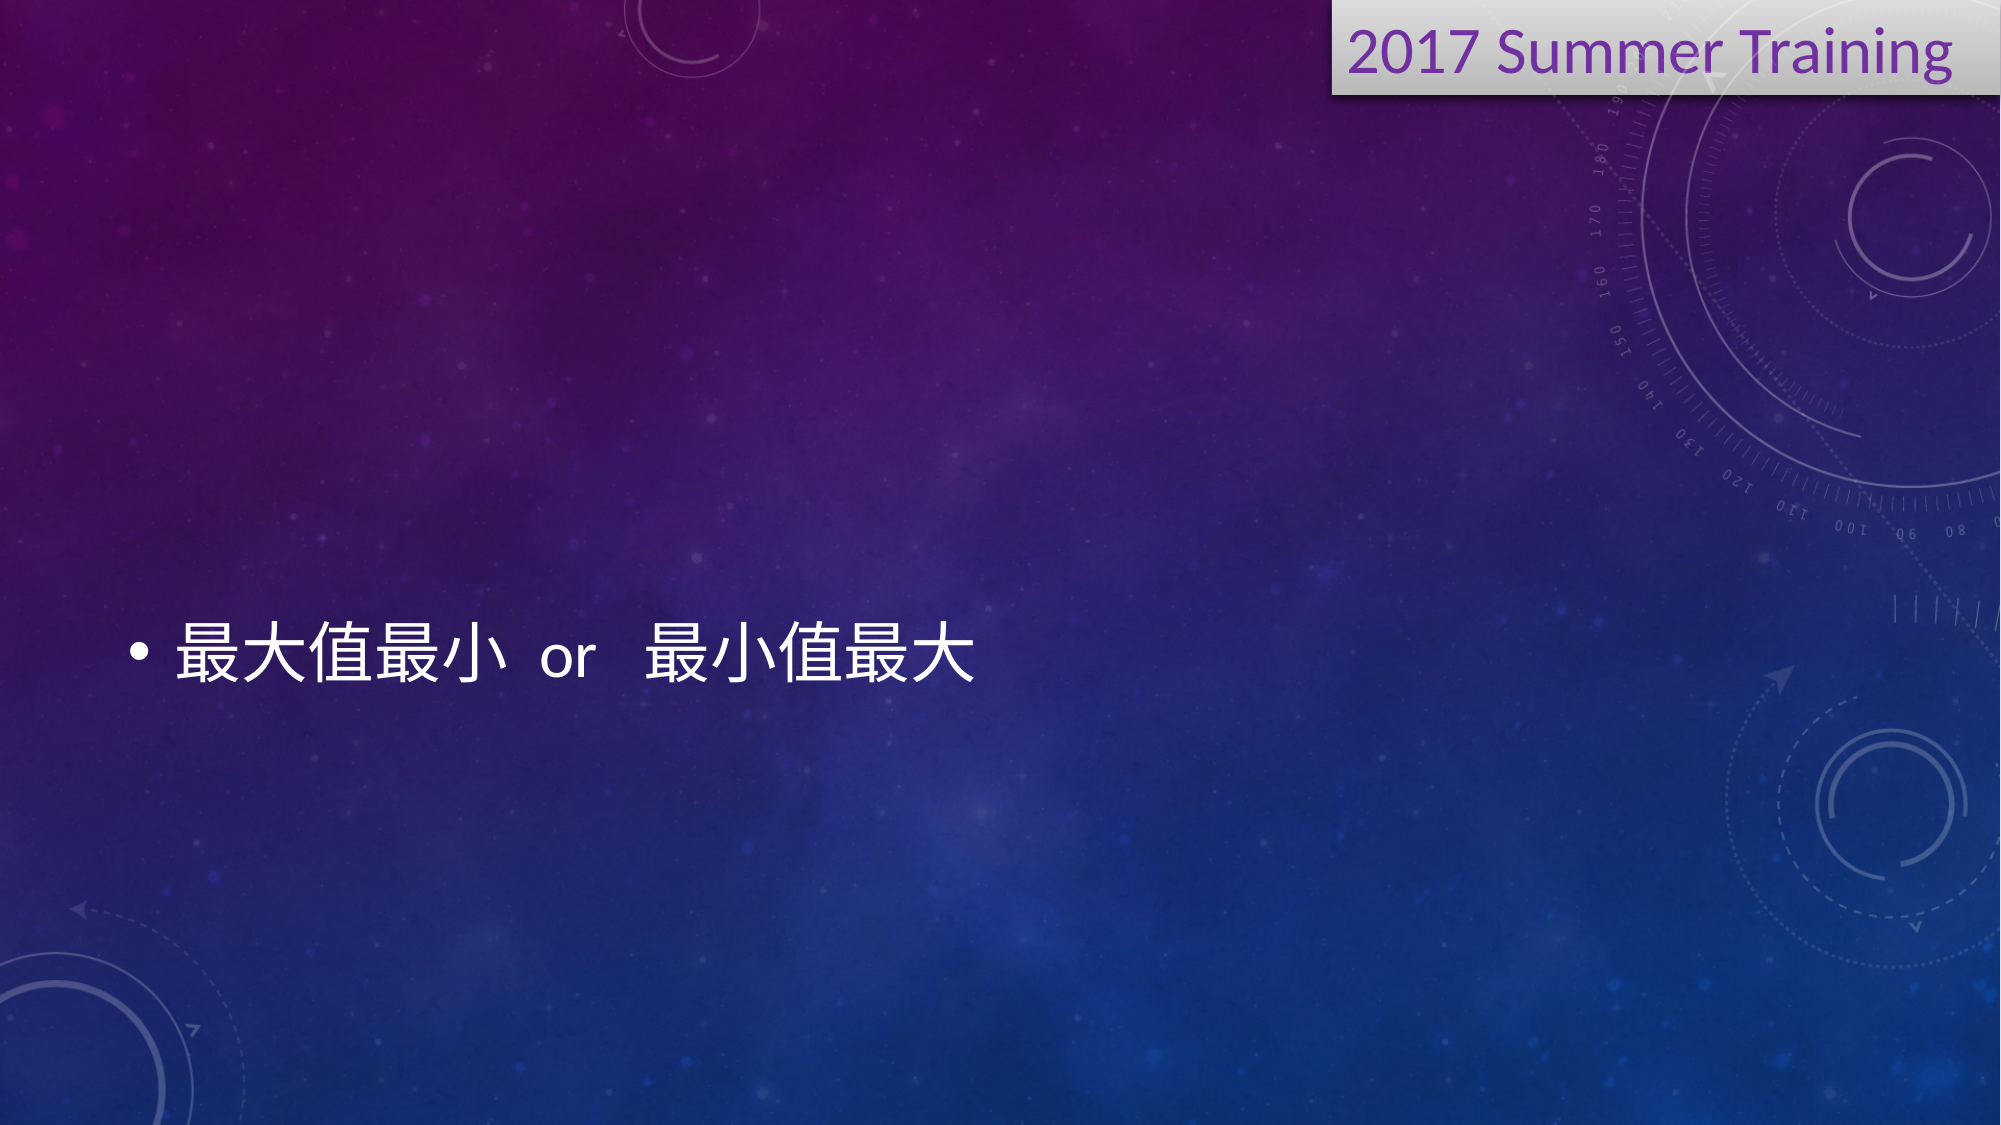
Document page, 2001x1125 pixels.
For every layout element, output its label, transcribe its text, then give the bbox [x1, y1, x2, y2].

picture [0, 0, 2001, 1125]
list 最大值最小 or 最小值最大 [112, 351, 1775, 950]
